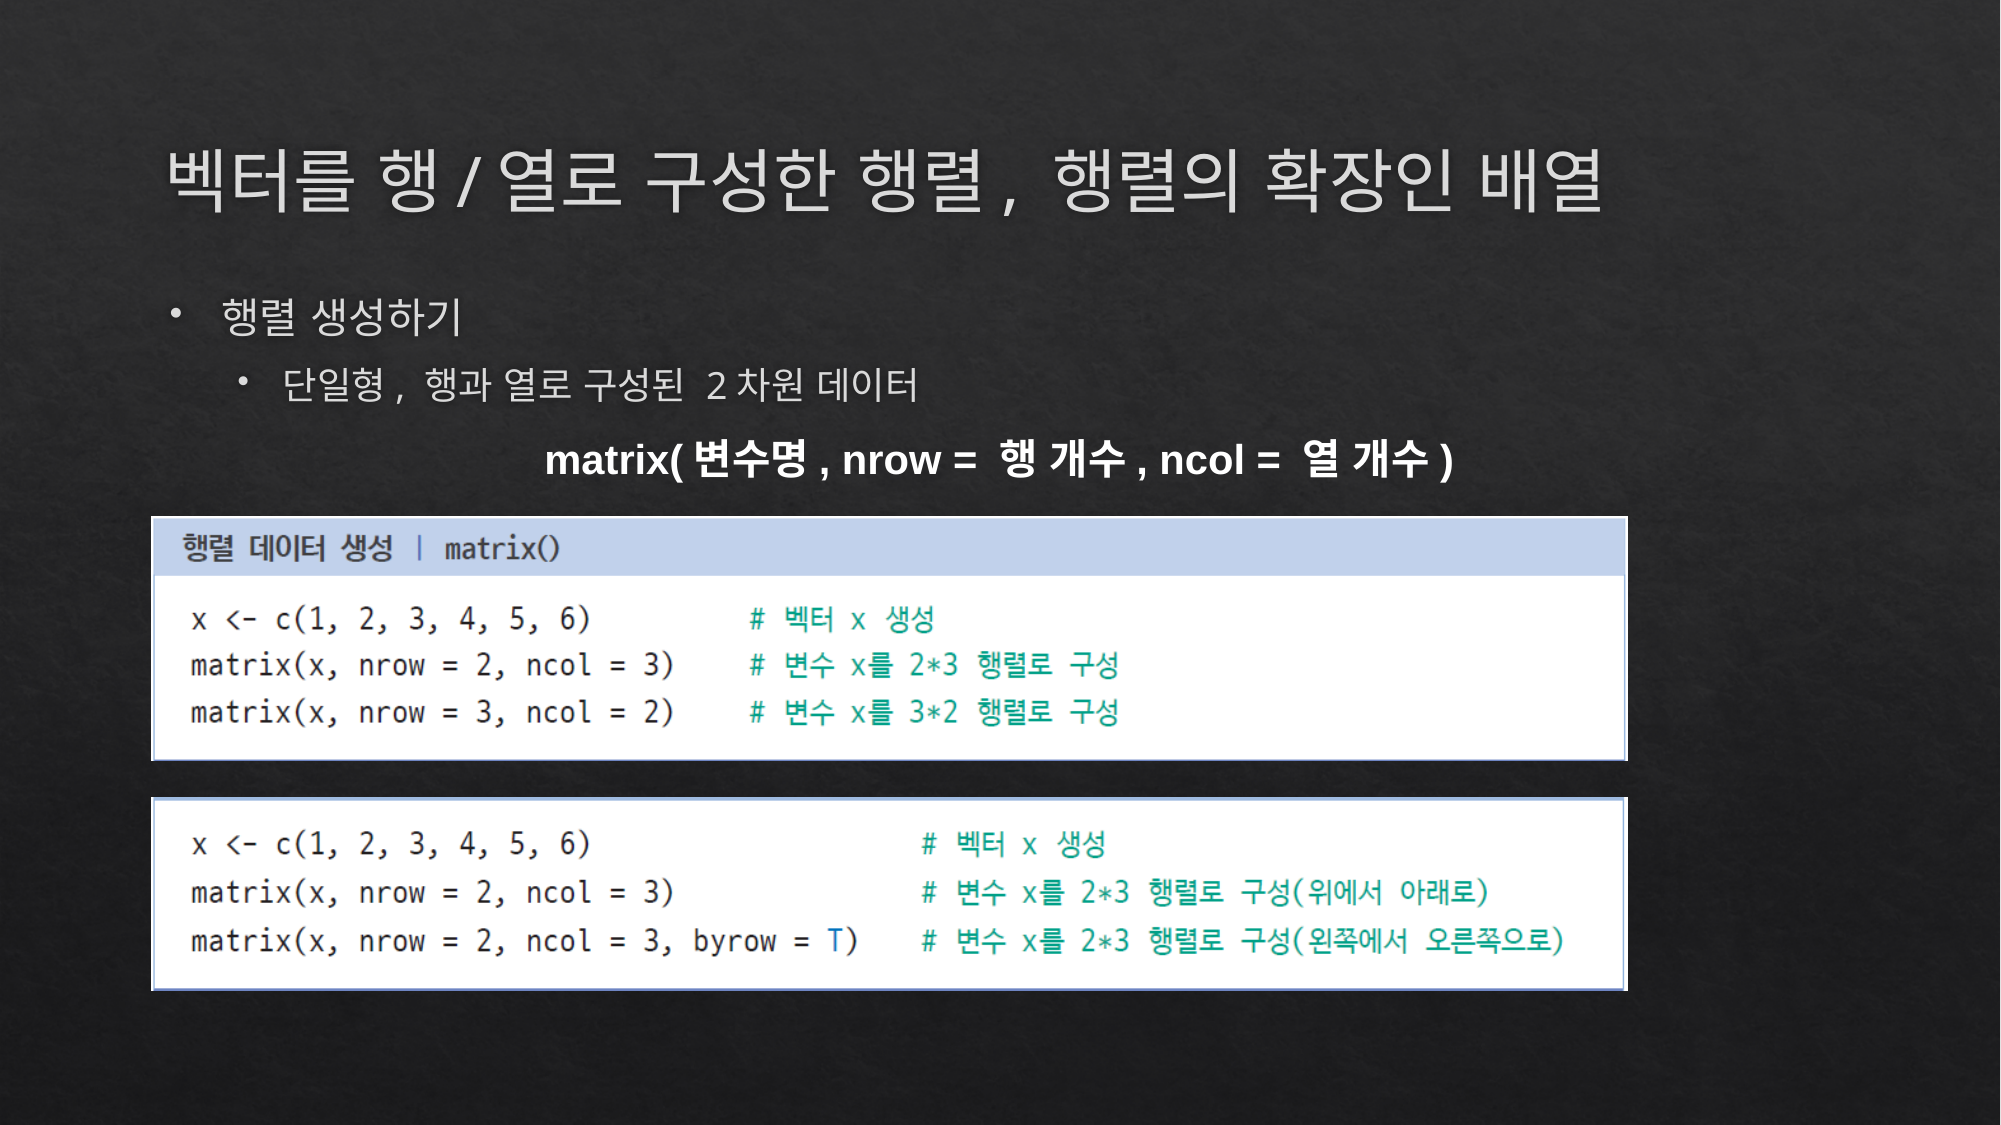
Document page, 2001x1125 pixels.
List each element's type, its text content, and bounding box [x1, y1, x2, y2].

picture [151, 797, 1629, 991]
text_box matrix(변수명, nrow = 행 개수, ncol = 열 개수) [499, 425, 1500, 491]
picture [151, 516, 1629, 761]
list 행렬 생성하기 단일형, 행과 열로 구성된 2차원 데이터 [149, 284, 1849, 950]
title 벡터를 행/열로 구성한 행렬, 행렬의 확장인 배열 [149, 99, 1849, 260]
